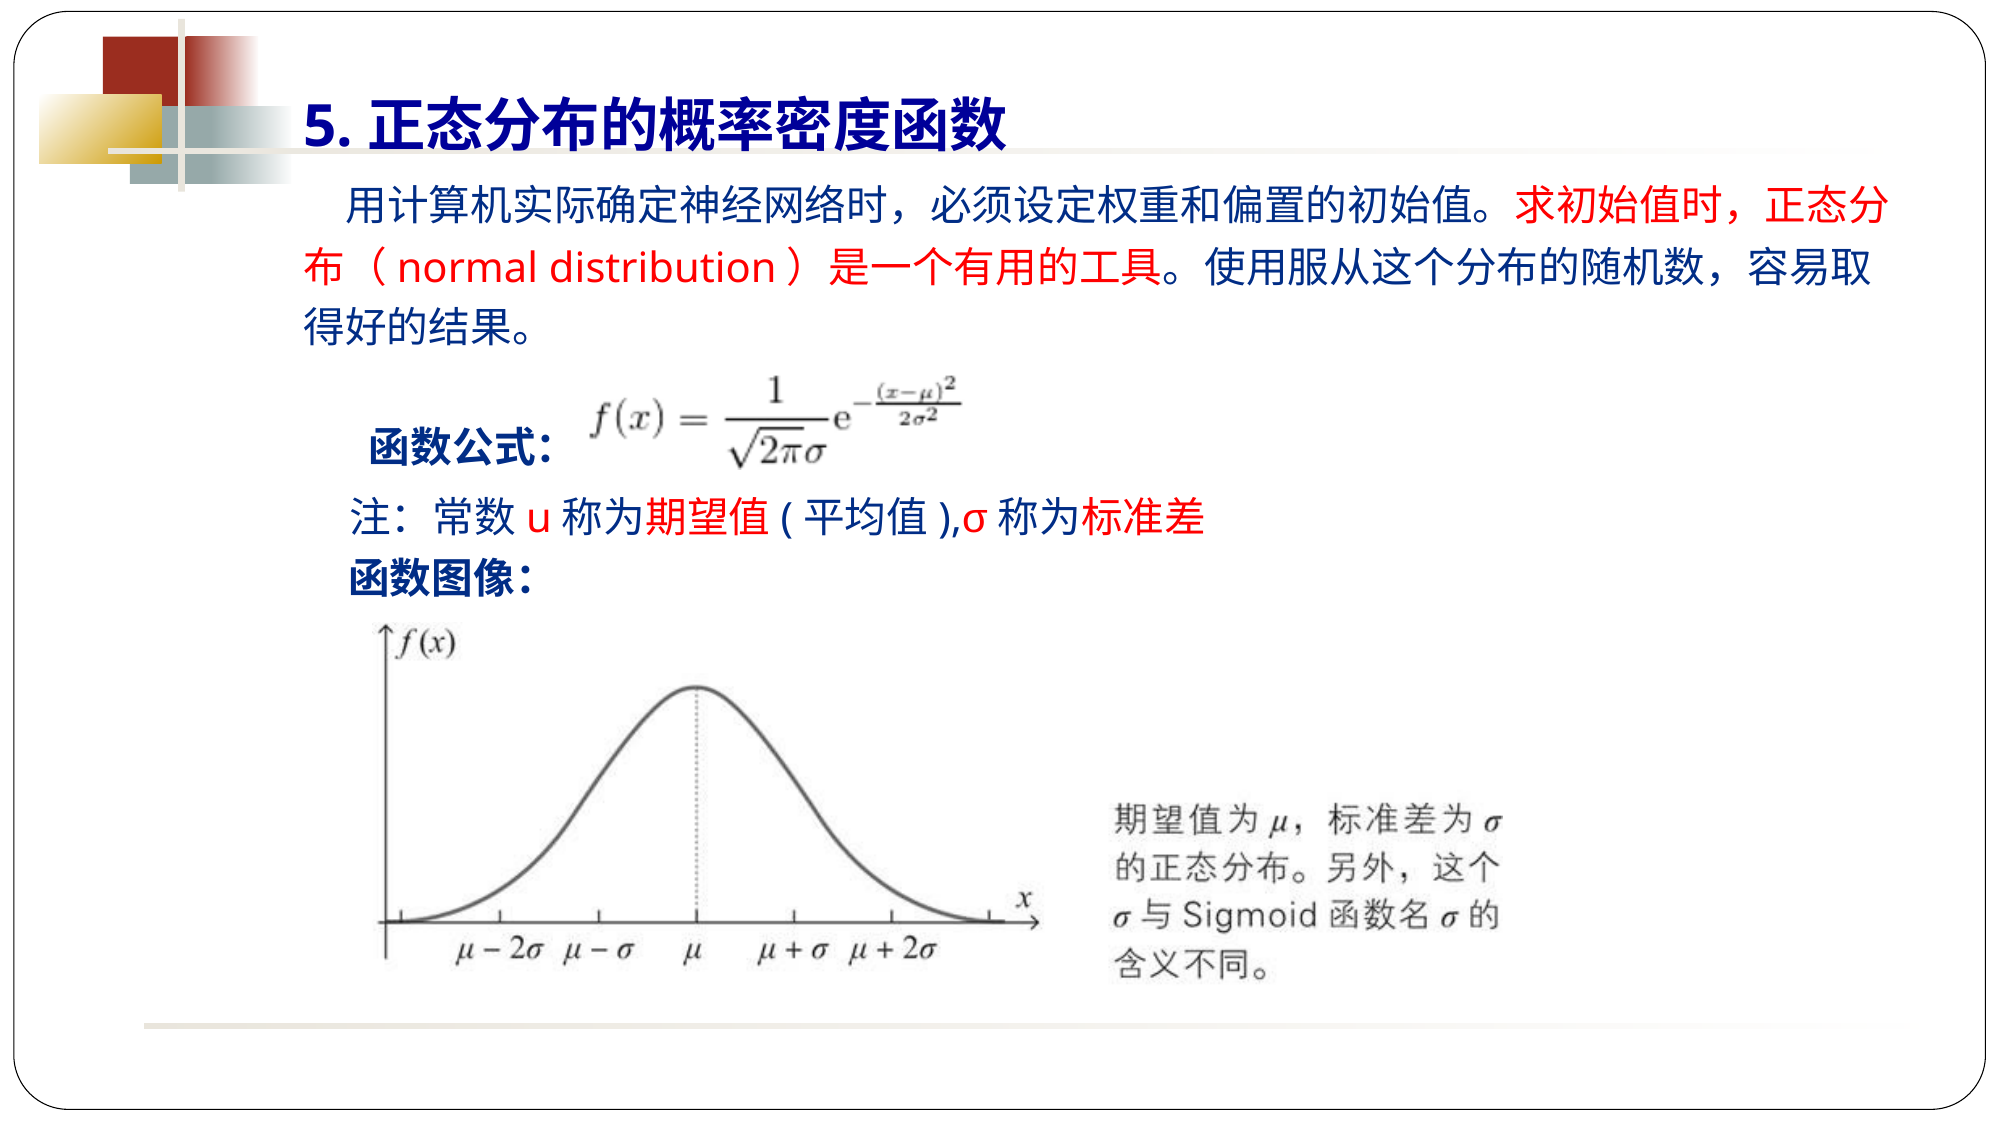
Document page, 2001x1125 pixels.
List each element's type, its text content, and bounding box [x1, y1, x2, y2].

picture [572, 371, 1031, 471]
picture [372, 622, 1503, 987]
text_box 5.正态分布的概率密度函数 用计算机实际确定神经网络时，必须设定权重和偏置的初始值。求初始值时，正态分布（normal distribution）是一个有用的工具。使用服从这个分布的随机数，容易取得好的结果。 函数公式： 注：常数u称为期望值(平均值),σ称为标准差 函数图像： [288, 67, 1918, 886]
